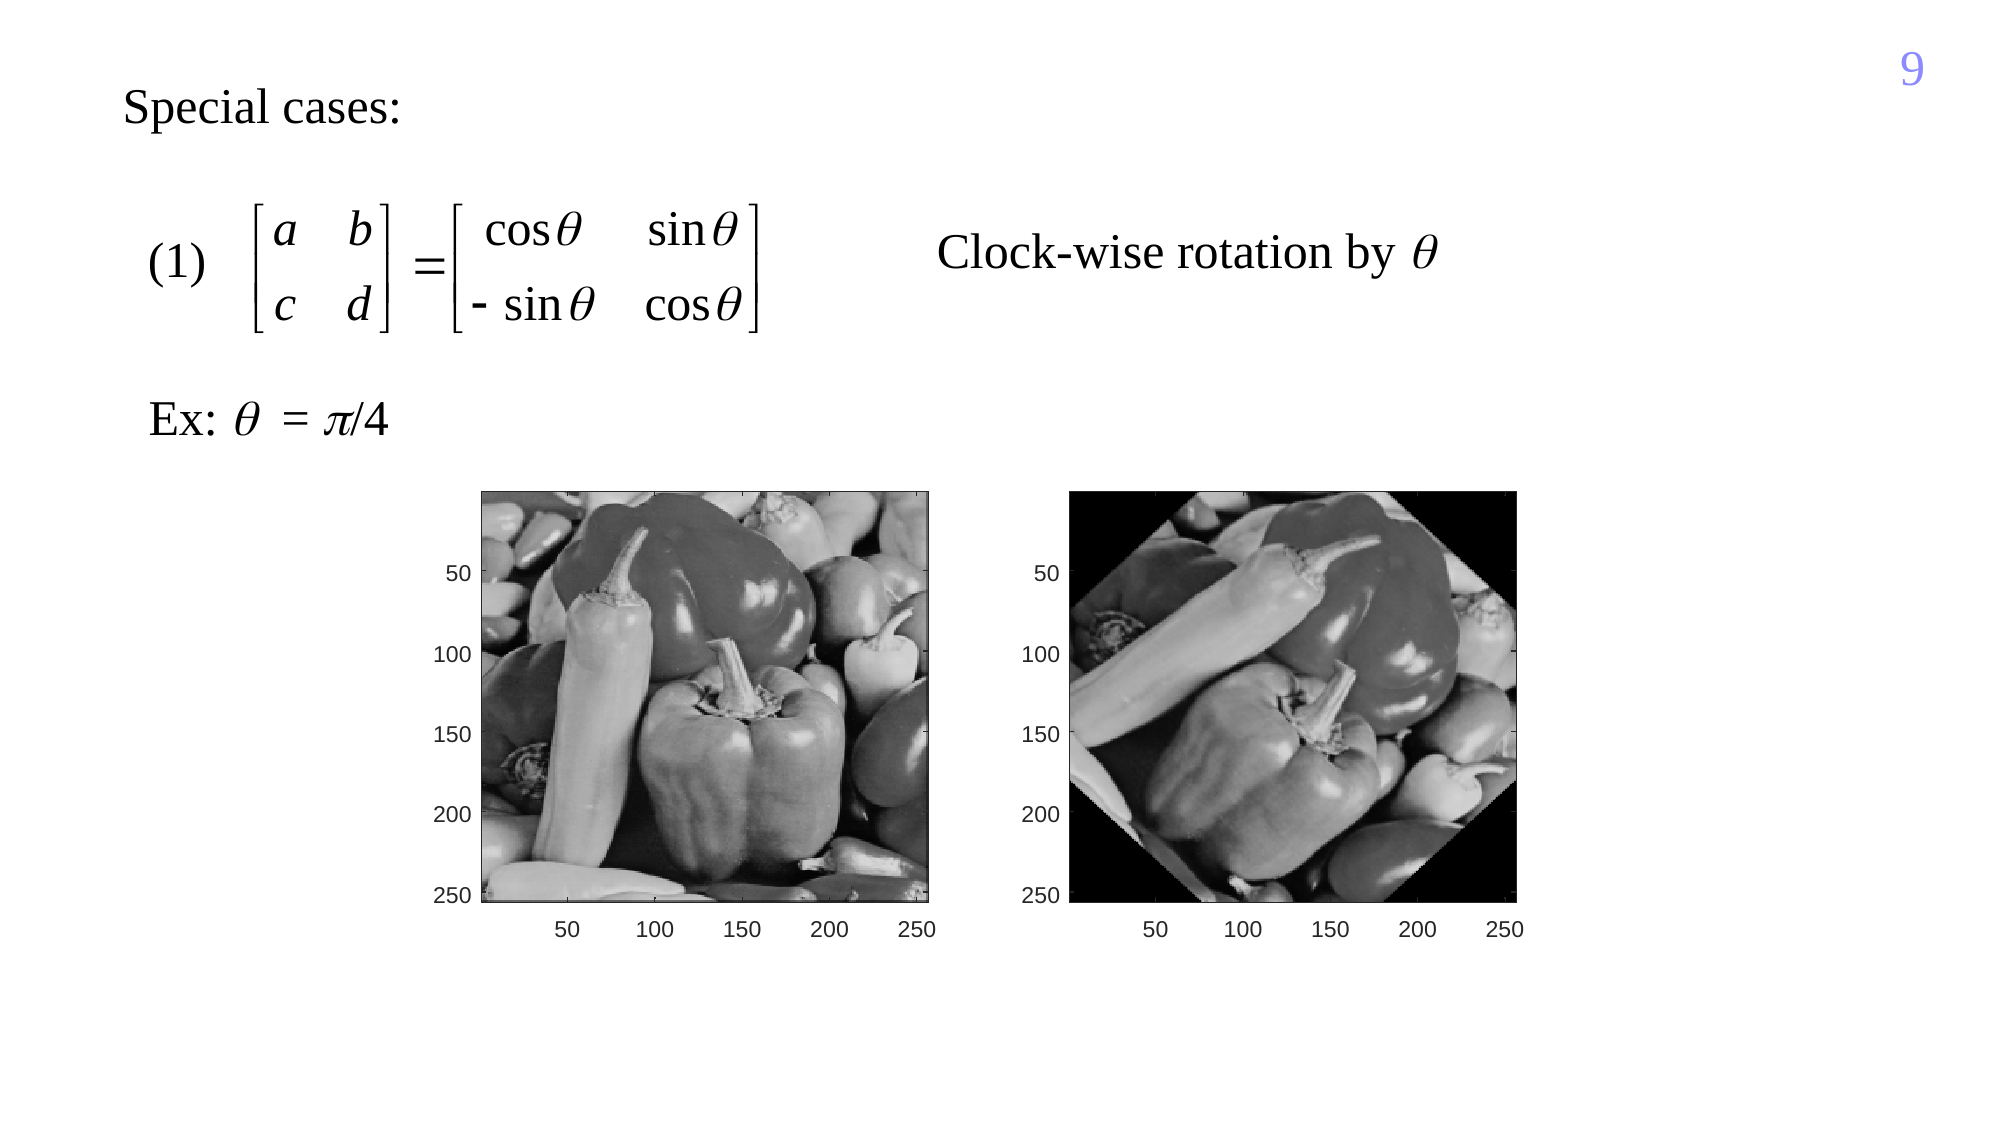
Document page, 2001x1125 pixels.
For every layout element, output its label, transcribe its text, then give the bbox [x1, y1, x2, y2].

text_box Ex:  = /4 [133, 378, 404, 453]
slide_number 9 [1805, 35, 1941, 96]
text_box (1) [133, 220, 222, 296]
picture [306, 453, 1643, 957]
text_box Clock-wise rotation by  [922, 210, 1450, 286]
text_box Special cases: [107, 65, 430, 141]
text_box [247, 200, 771, 338]
